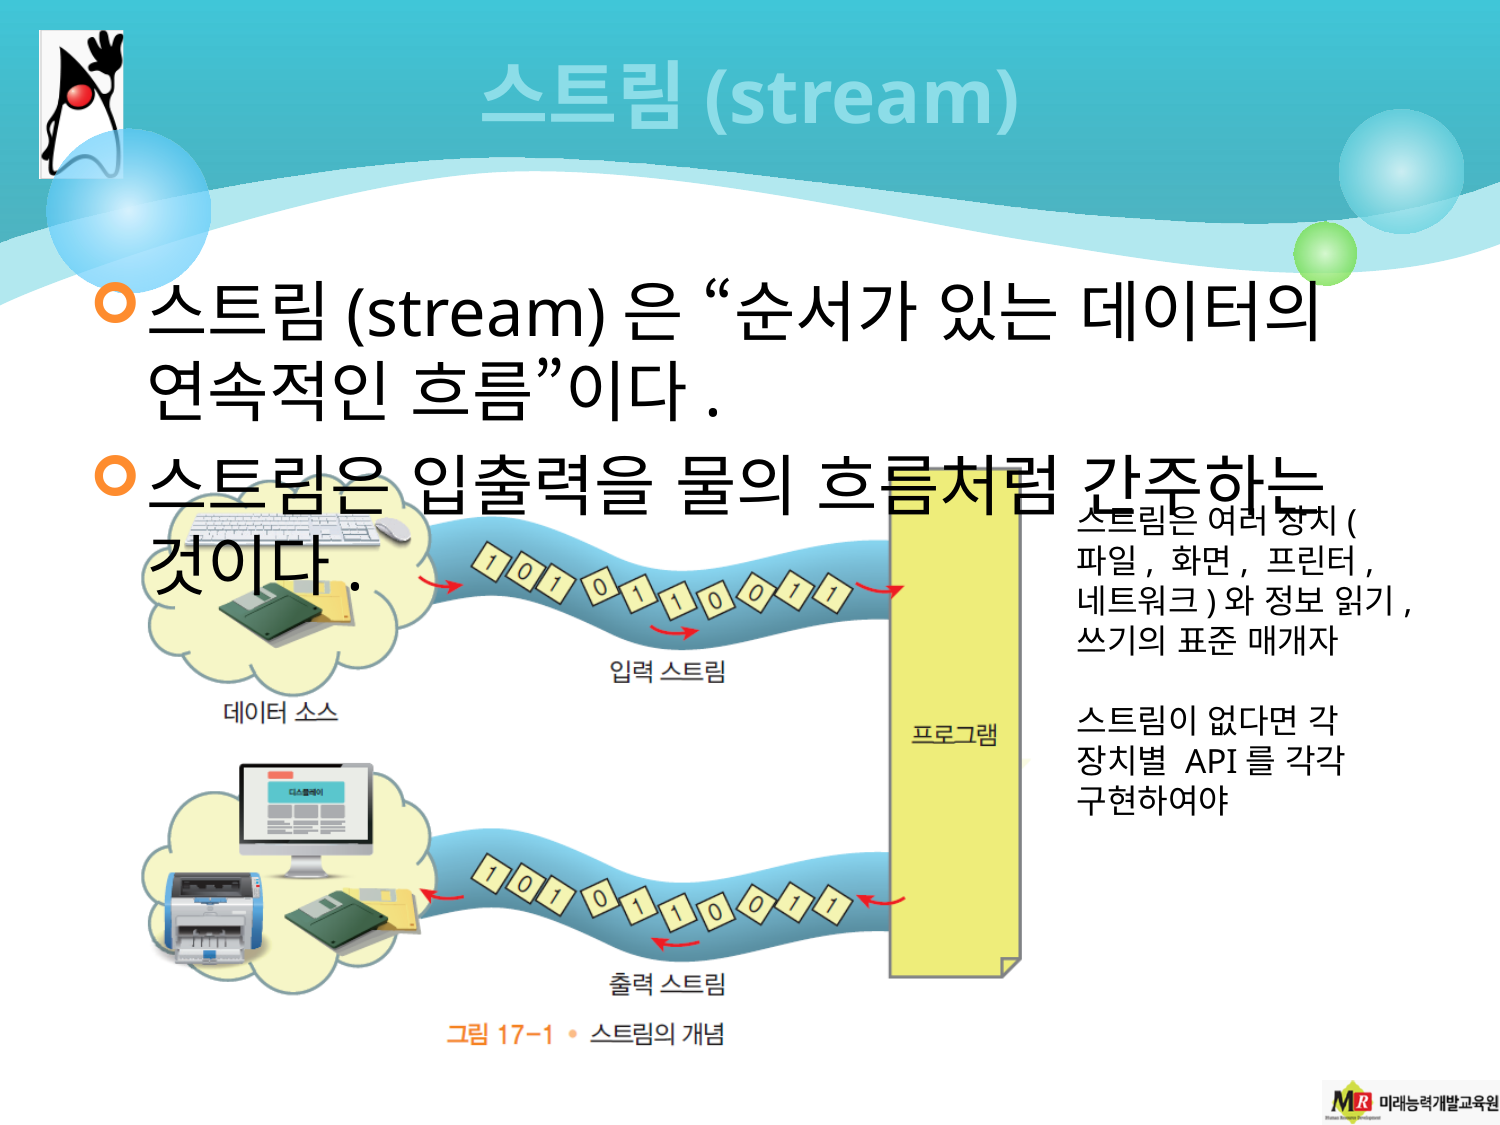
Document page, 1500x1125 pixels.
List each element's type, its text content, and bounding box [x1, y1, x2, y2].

text_box 스트림은 여러 장치(파일, 화면, 프린터, 네트워크)와 정보 읽기, 쓰기의 표준 매개자 스트림이 없다면 각 장치별 API를 각각 구현하여야 [1061, 492, 1438, 828]
picture [94, 420, 1049, 1071]
picture [39, 30, 75, 179]
title 스트림(stream) [75, 0, 1425, 188]
list 스트림(stream)은 “순서가 있는 데이터의 연속적인 흐름”이다. 스트림은 입출력을 물의 흐름처럼 간주하는 것이다. [75, 262, 1425, 1005]
picture [1322, 1080, 1500, 1125]
